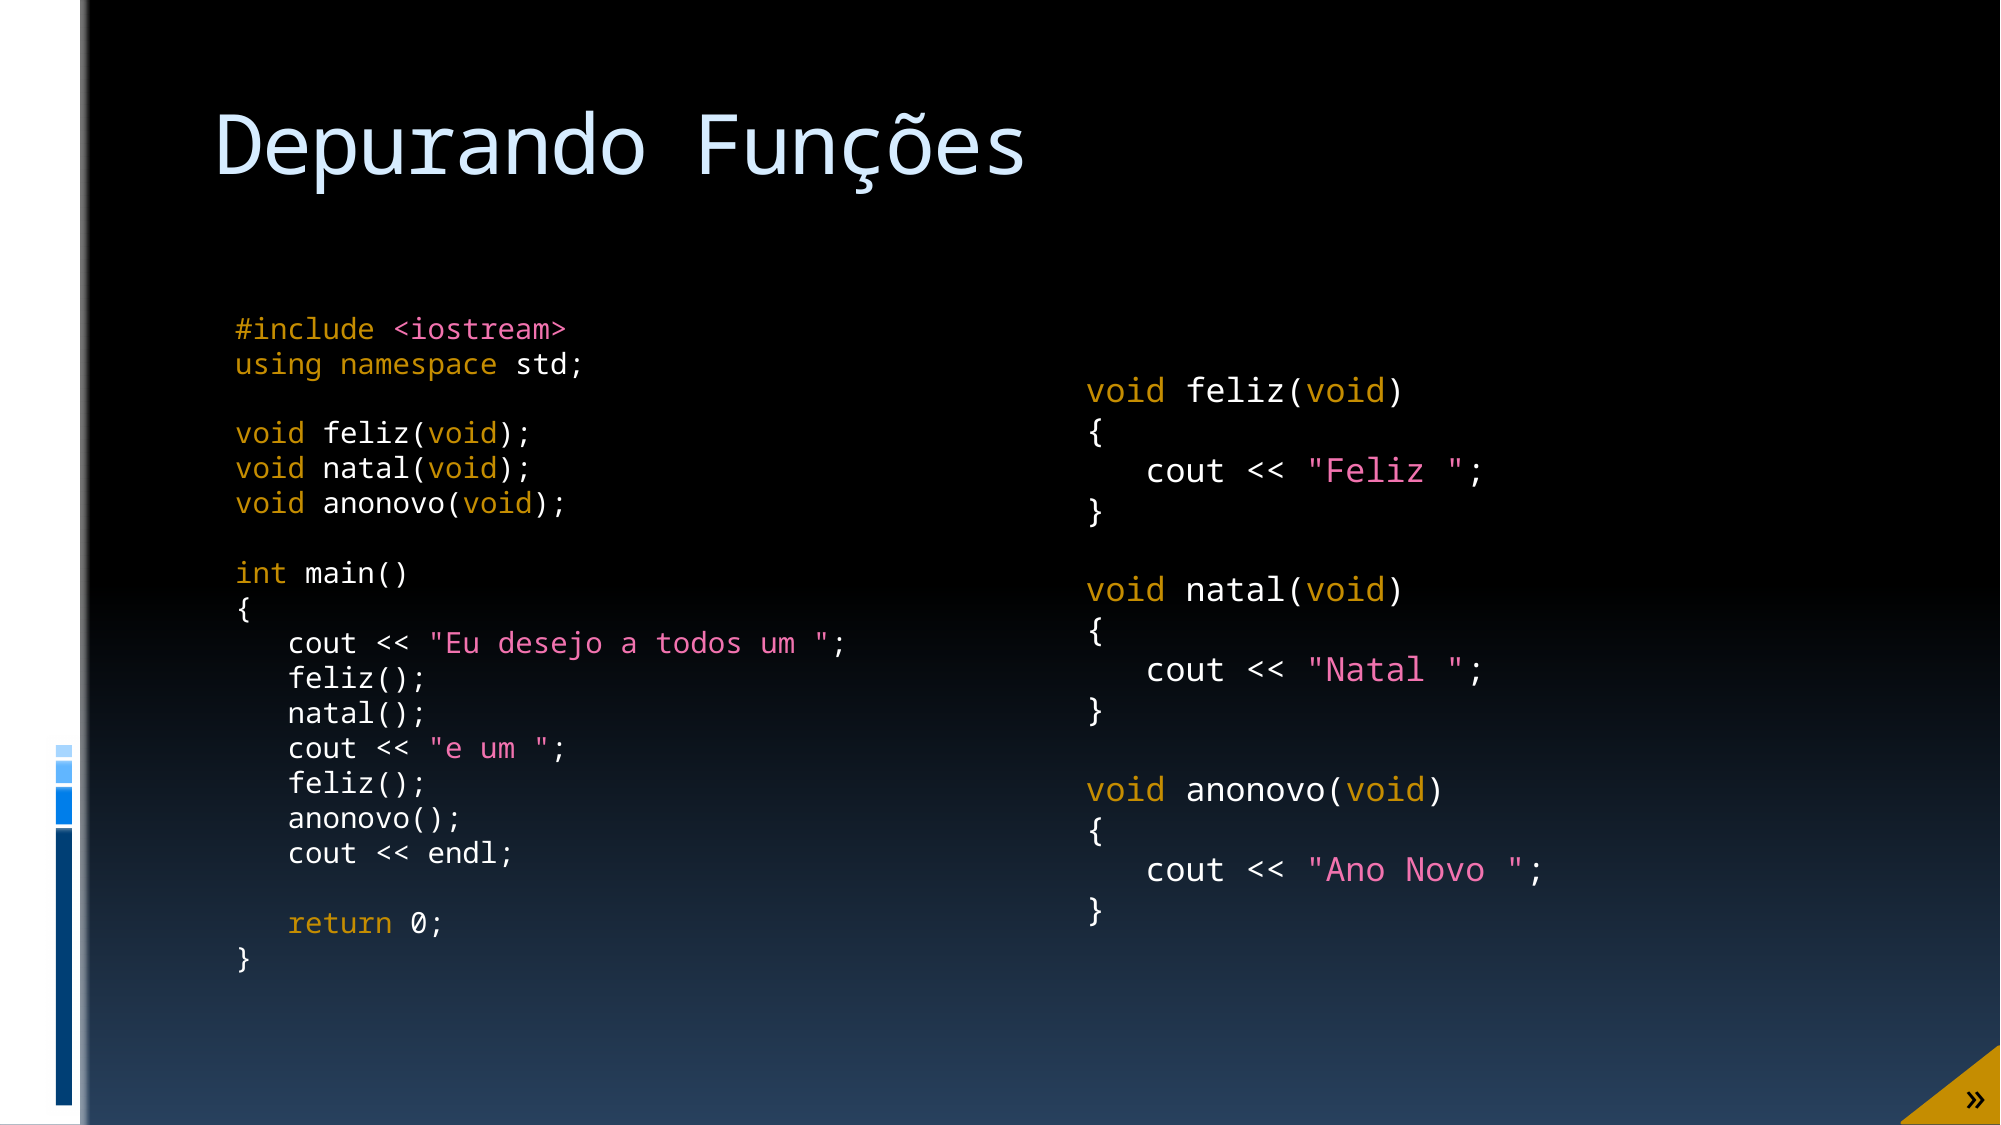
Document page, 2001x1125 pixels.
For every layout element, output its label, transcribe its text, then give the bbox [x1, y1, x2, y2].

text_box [1901, 1046, 2000, 1125]
text_box void feliz(void) { cout << "Feliz "; } void natal(void) { cout << "Natal "; } void anonovo(void) { cout << "Ano Novo "; } [1070, 361, 1666, 936]
text_box #include <iostream> using namespace std; void feliz(void); void natal(void); void anonovo(void); int main() { cout << "Eu desejo a todos um "; feliz(); natal(); cout << "e um "; feliz(); anonovo(); cout << endl; return 0; } [220, 302, 1000, 982]
title Depurando Funções [200, 83, 1900, 234]
